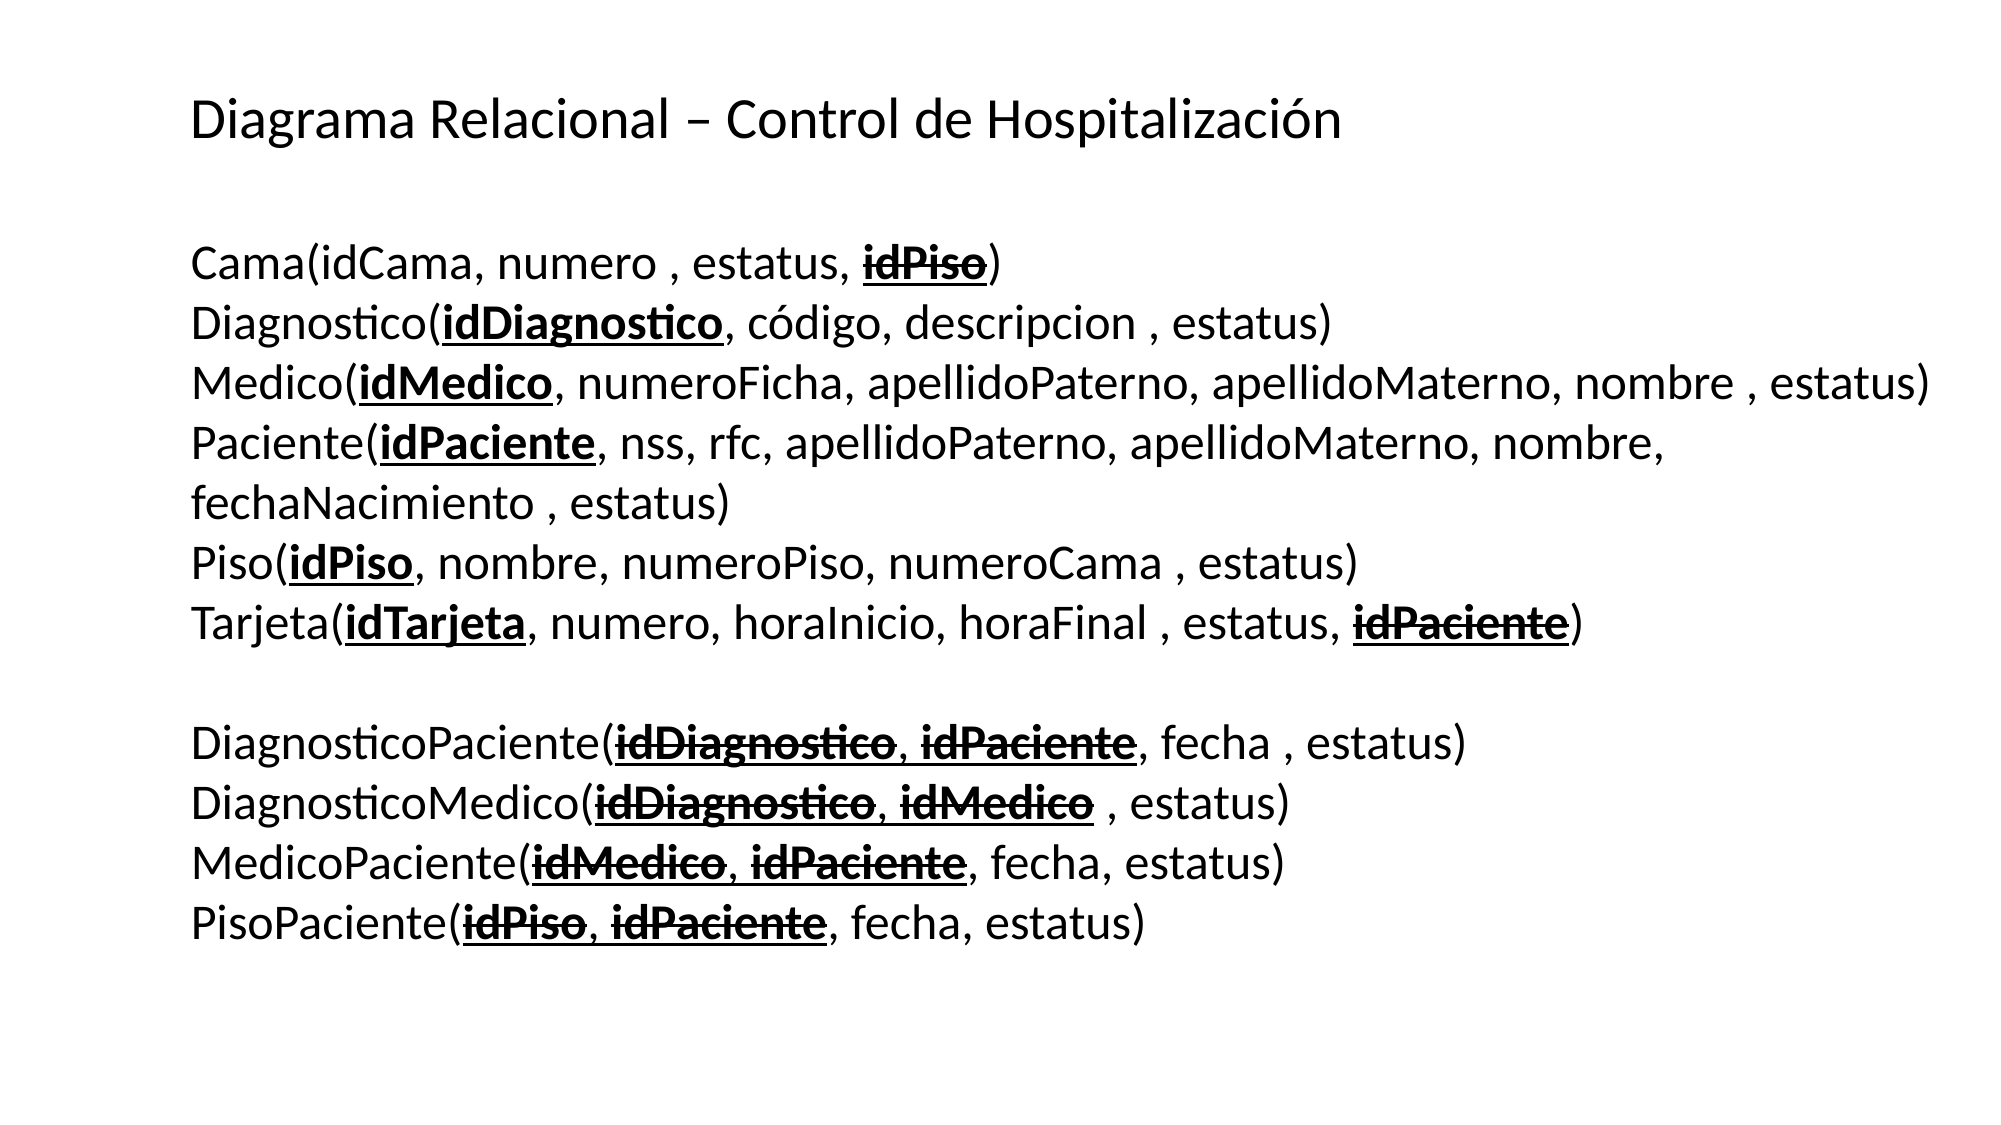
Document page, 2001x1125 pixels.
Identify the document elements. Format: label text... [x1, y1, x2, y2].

text_box Diagrama Relacional – Control de Hospitalización [175, 72, 1518, 158]
text_box Cama(idCama, numero , estatus, idPiso) Diagnostico(idDiagnostico, código, descripcion , estatus) Medico(idMedico, numeroFicha, apellidoPaterno, apellidoMaterno, nombre , estatus) Paciente(idPaciente, nss, rfc, apellidoPaterno, apellidoMaterno, nombre, fechaNacimiento , estatus) Piso(idPiso, nombre, numeroPiso, numeroCama , estatus) Tarjeta(idTarjeta, numero, horaInicio, horaFinal , estatus, idPaciente) DiagnosticoPaciente(idDiagnostico, idPaciente, fecha , estatus) DiagnosticoMedico(idDiagnostico, idMedico , estatus) MedicoPaciente(idMedico, idPaciente, fecha, estatus) PisoPaciente(idPiso, idPaciente, fecha, estatus) [175, 221, 1956, 1077]
